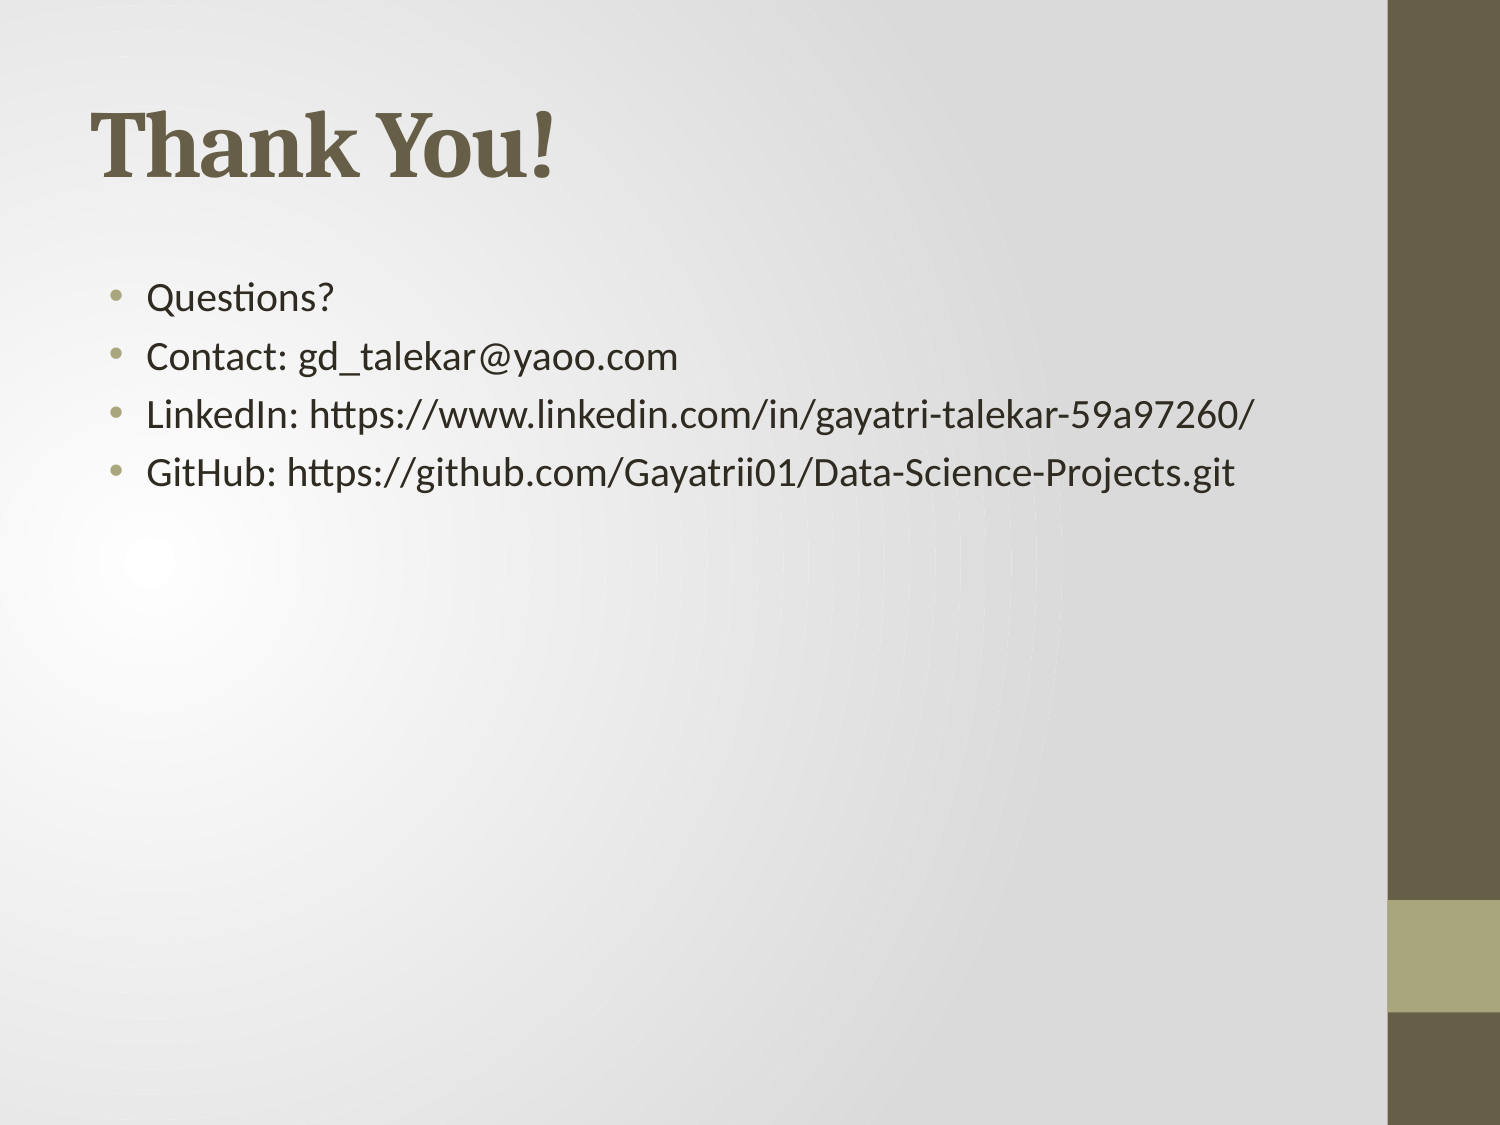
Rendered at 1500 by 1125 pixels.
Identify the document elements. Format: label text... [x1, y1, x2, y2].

title Thank You! [75, 45, 1325, 233]
list Questions? Contact: gd_talekar@yaoo.com LinkedIn: https://www.linkedin.com/in/gayatri-talekar-59a97260/ GitHub: https://github.com/Gayatrii01/Data-Science-Projects.git [75, 262, 1325, 1050]
